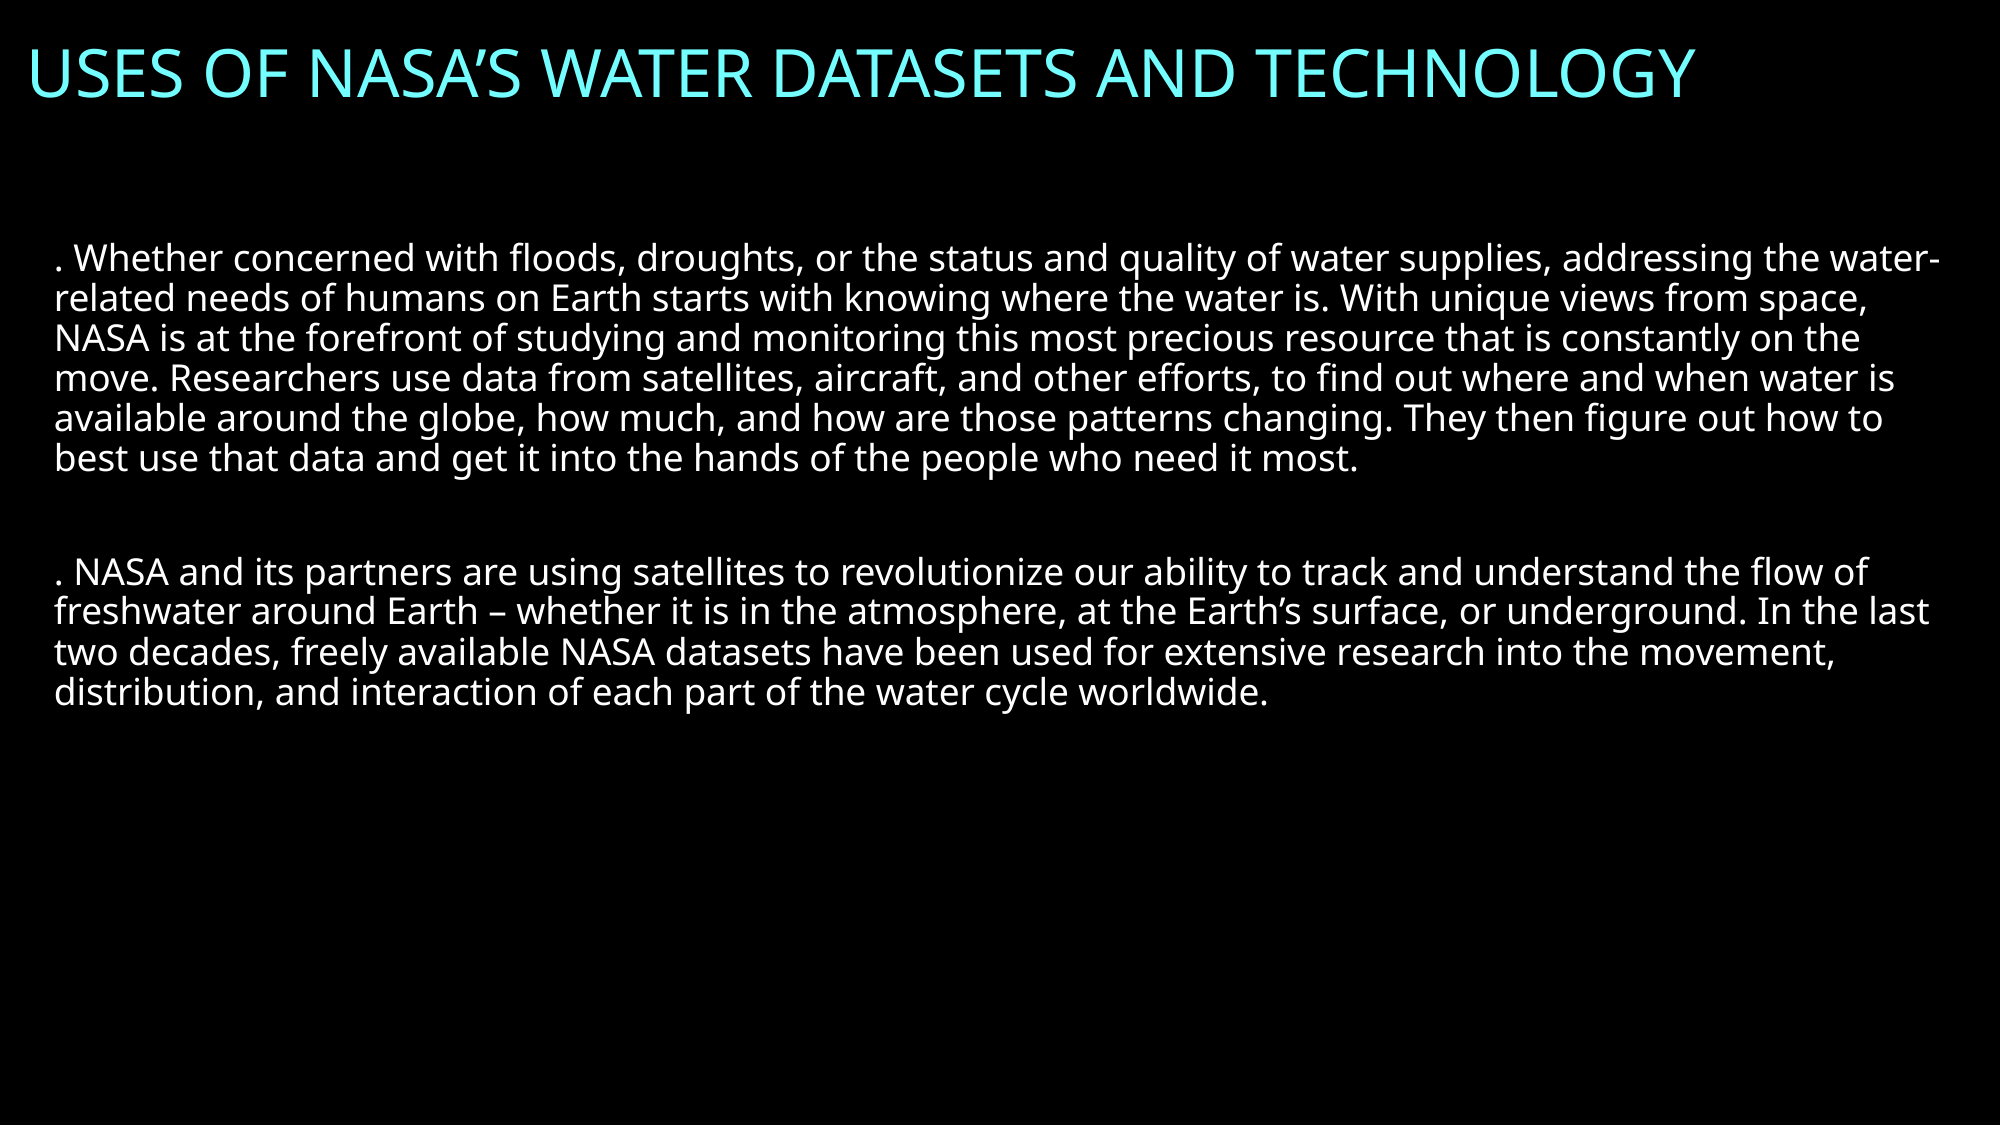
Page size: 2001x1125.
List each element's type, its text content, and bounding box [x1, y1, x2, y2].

title USES OF NASA’S WATER DATASETS AND TECHNOLOGY [18, 0, 1973, 120]
list . Whether concerned with floods, droughts, or the status and quality of water supplies, addressing the water-related needs of humans on Earth starts with knowing where the water is. With unique views from space, NASA is at the forefront of studying and monitoring this most precious resource that is constantly on the move. Researchers use data from satellites, aircraft, and other efforts, to find out where and when water is available around the globe, how much, and how are those patterns changing. They then figure out how to best use that data and get it into the hands of the people who need it most. . NASA and its partners are using satellites to revolutionize our ability to track and understand the flow of freshwater around Earth – whether it is in the atmosphere, at the Earth’s surface, or underground. In the last two decades, freely available NASA datasets have been used for extensive research into the movement, distribution, and interaction of each part of the water cycle worldwide. [45, 231, 1973, 1000]
